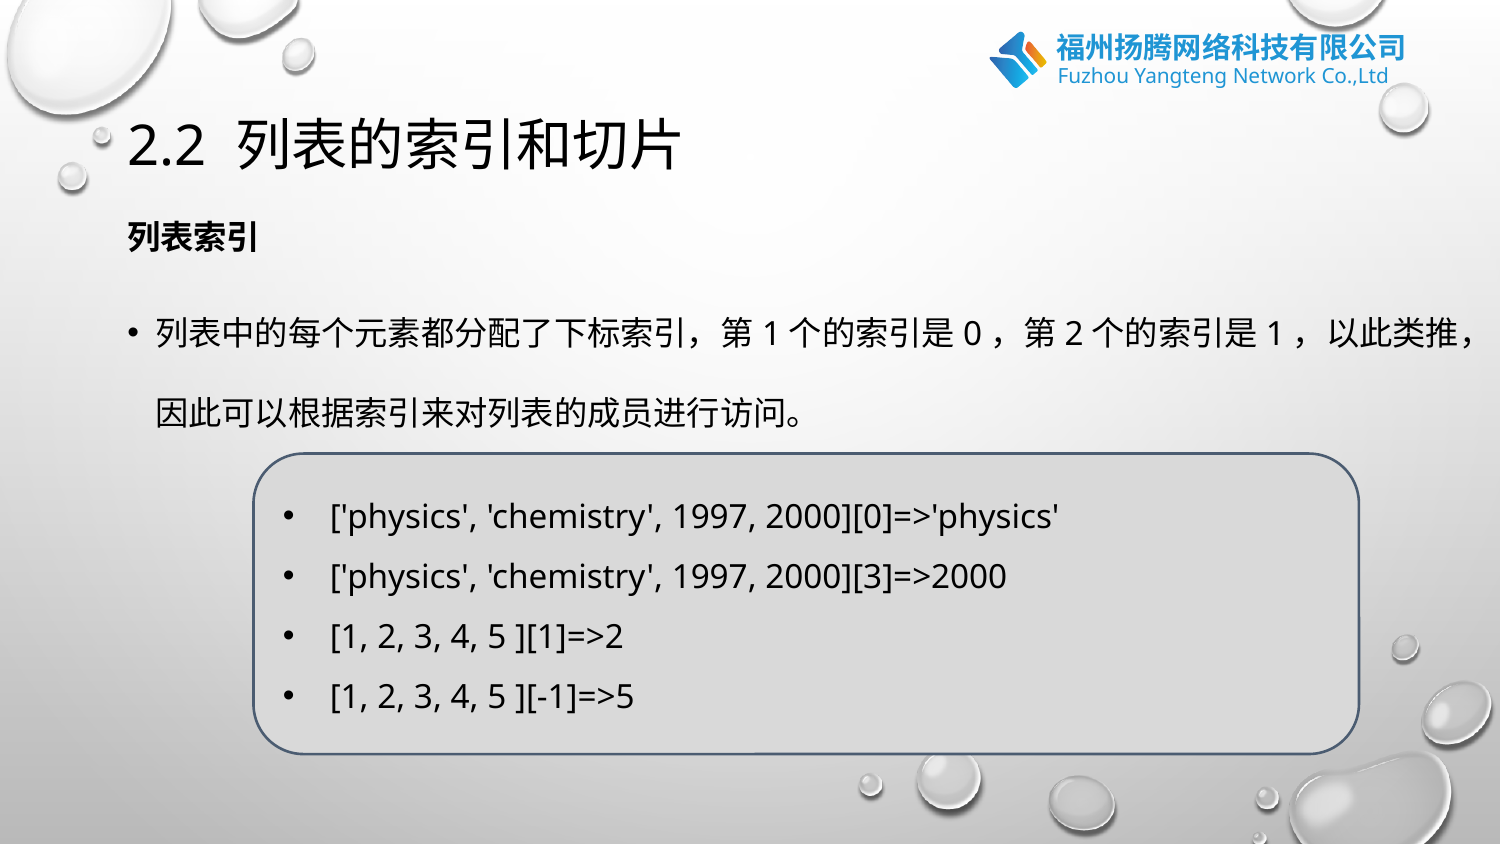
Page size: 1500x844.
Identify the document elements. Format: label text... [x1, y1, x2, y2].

text_box ['physics', 'chemistry', 1997, 2000][0]=>'physics' ['physics', 'chemistry', 1997, 2000][3]=>2000 [1, 2, 3, 4, 5 ][1]=>2 [1, 2, 3, 4, 5 ][-1]=>5 [252, 452, 1361, 756]
picture [0, 0, 1500, 844]
title 2.2 列表的索引和切片 [112, 100, 1388, 169]
list 列表索引 列表中的每个元素都分配了下标索引，第1个的索引是0，第2个的索引是1，以此类推，因此可以根据索引来对列表的成员进行访问。 [112, 169, 1500, 844]
